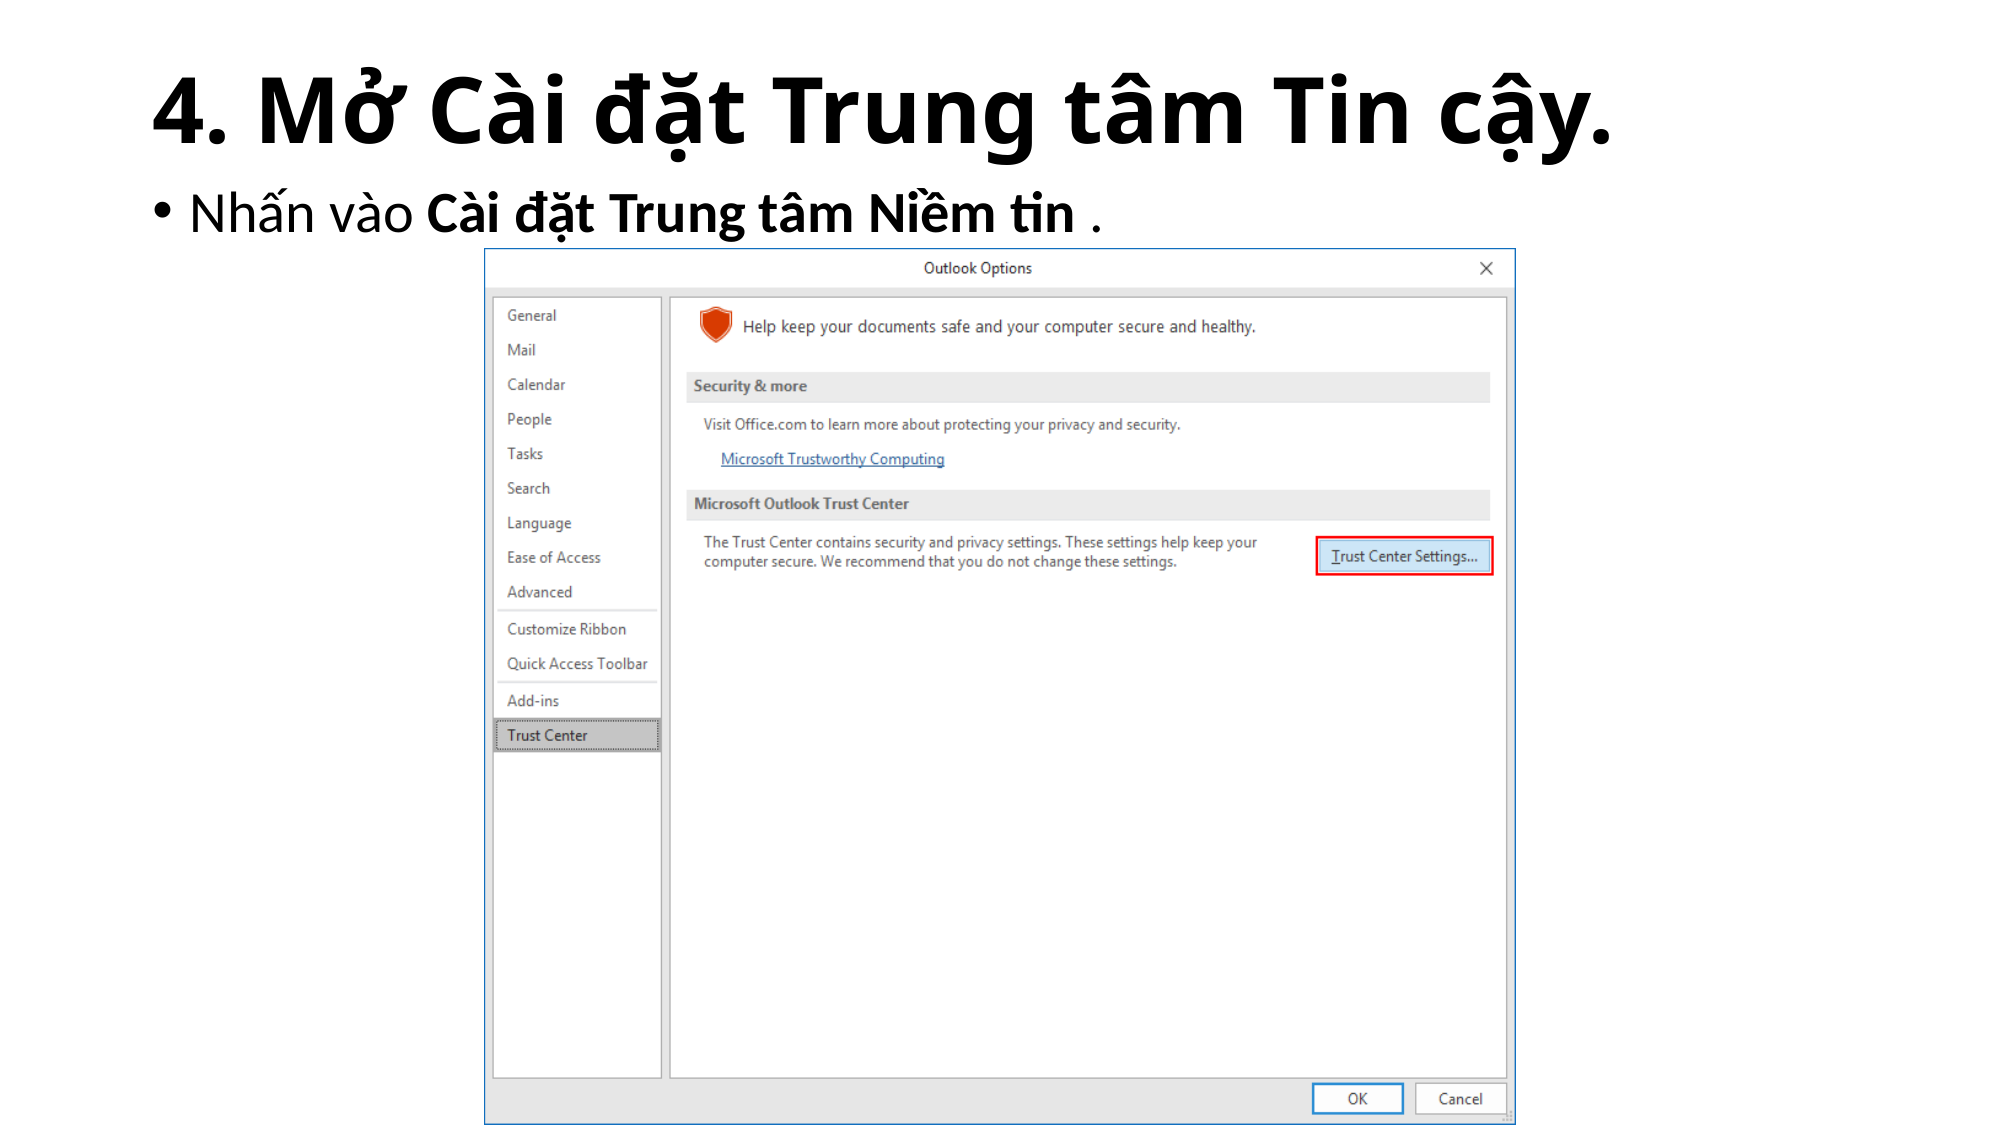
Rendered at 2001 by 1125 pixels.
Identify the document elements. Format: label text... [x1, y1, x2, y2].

list Nhấn vào Cài đặt Trung tâm Niềm tin . [137, 174, 1863, 1014]
picture [484, 248, 1516, 1125]
title 4. Mở Cài đặt Trung tâm Tin cậy. [137, 59, 1863, 174]
